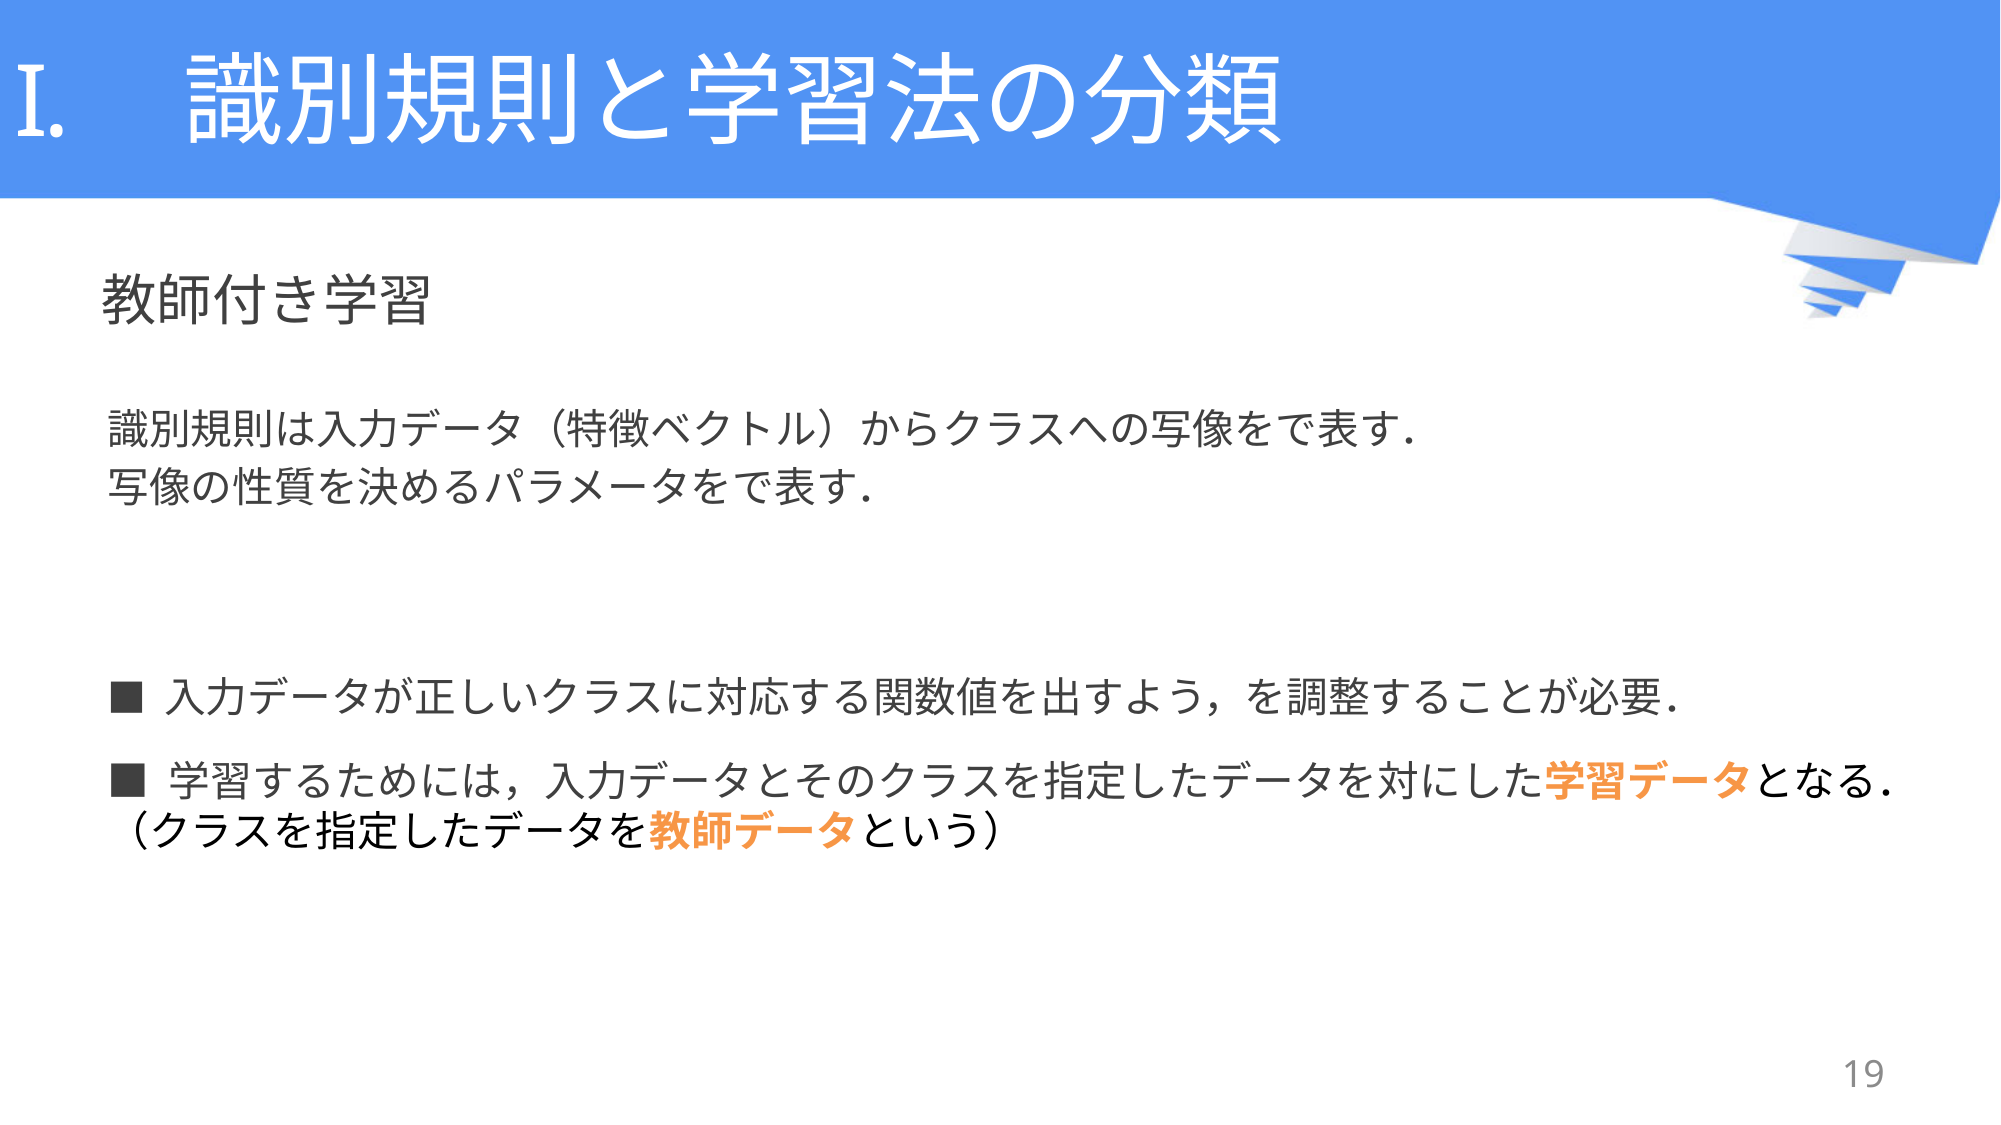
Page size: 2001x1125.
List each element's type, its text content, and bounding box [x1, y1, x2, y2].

list 教師付き学習 [86, 247, 1945, 349]
title 識別規則と学習法の分類 [0, 0, 2000, 194]
text_box 19 [1433, 1042, 1900, 1103]
picture [0, 0, 2001, 1125]
